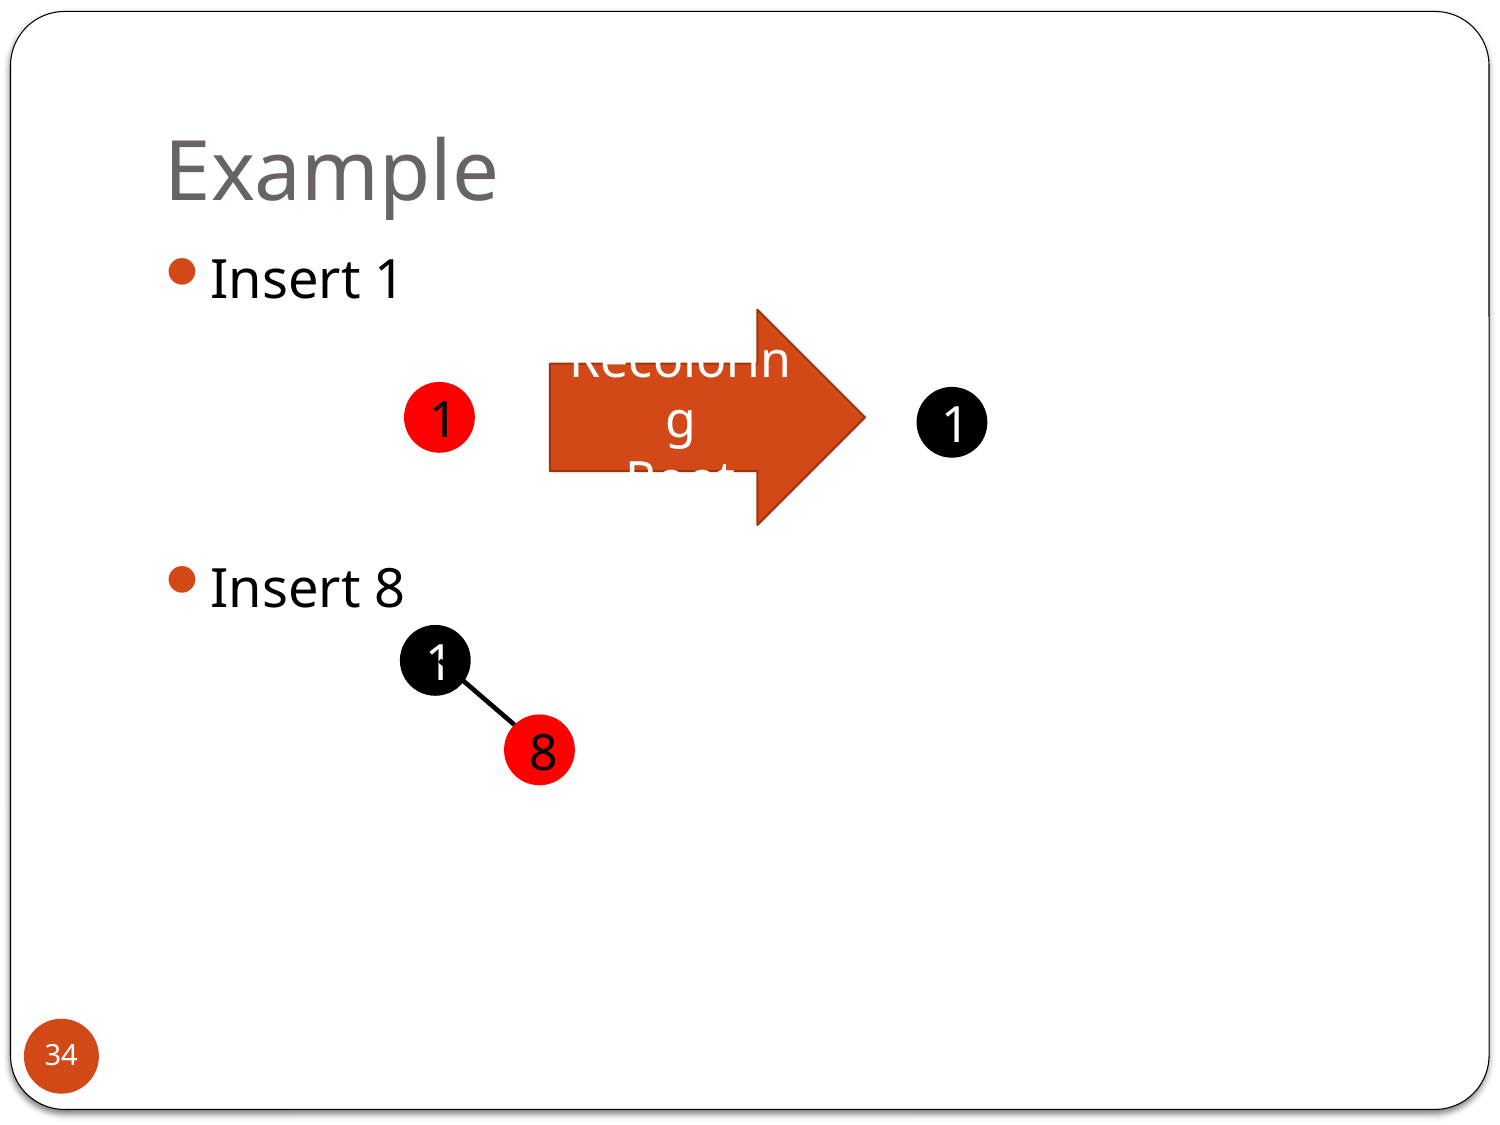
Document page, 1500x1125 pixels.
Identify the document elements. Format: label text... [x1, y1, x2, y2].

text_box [439, 660, 576, 786]
title Example [150, 45, 1425, 233]
text_box 1 [915, 385, 989, 459]
text_box 1 [398, 623, 472, 697]
text_box 1 [402, 380, 476, 454]
list Insert 1 Insert 8 [150, 237, 1425, 988]
slide_number 34 [23, 1018, 99, 1094]
text_box Recoloring Root [548, 308, 866, 526]
